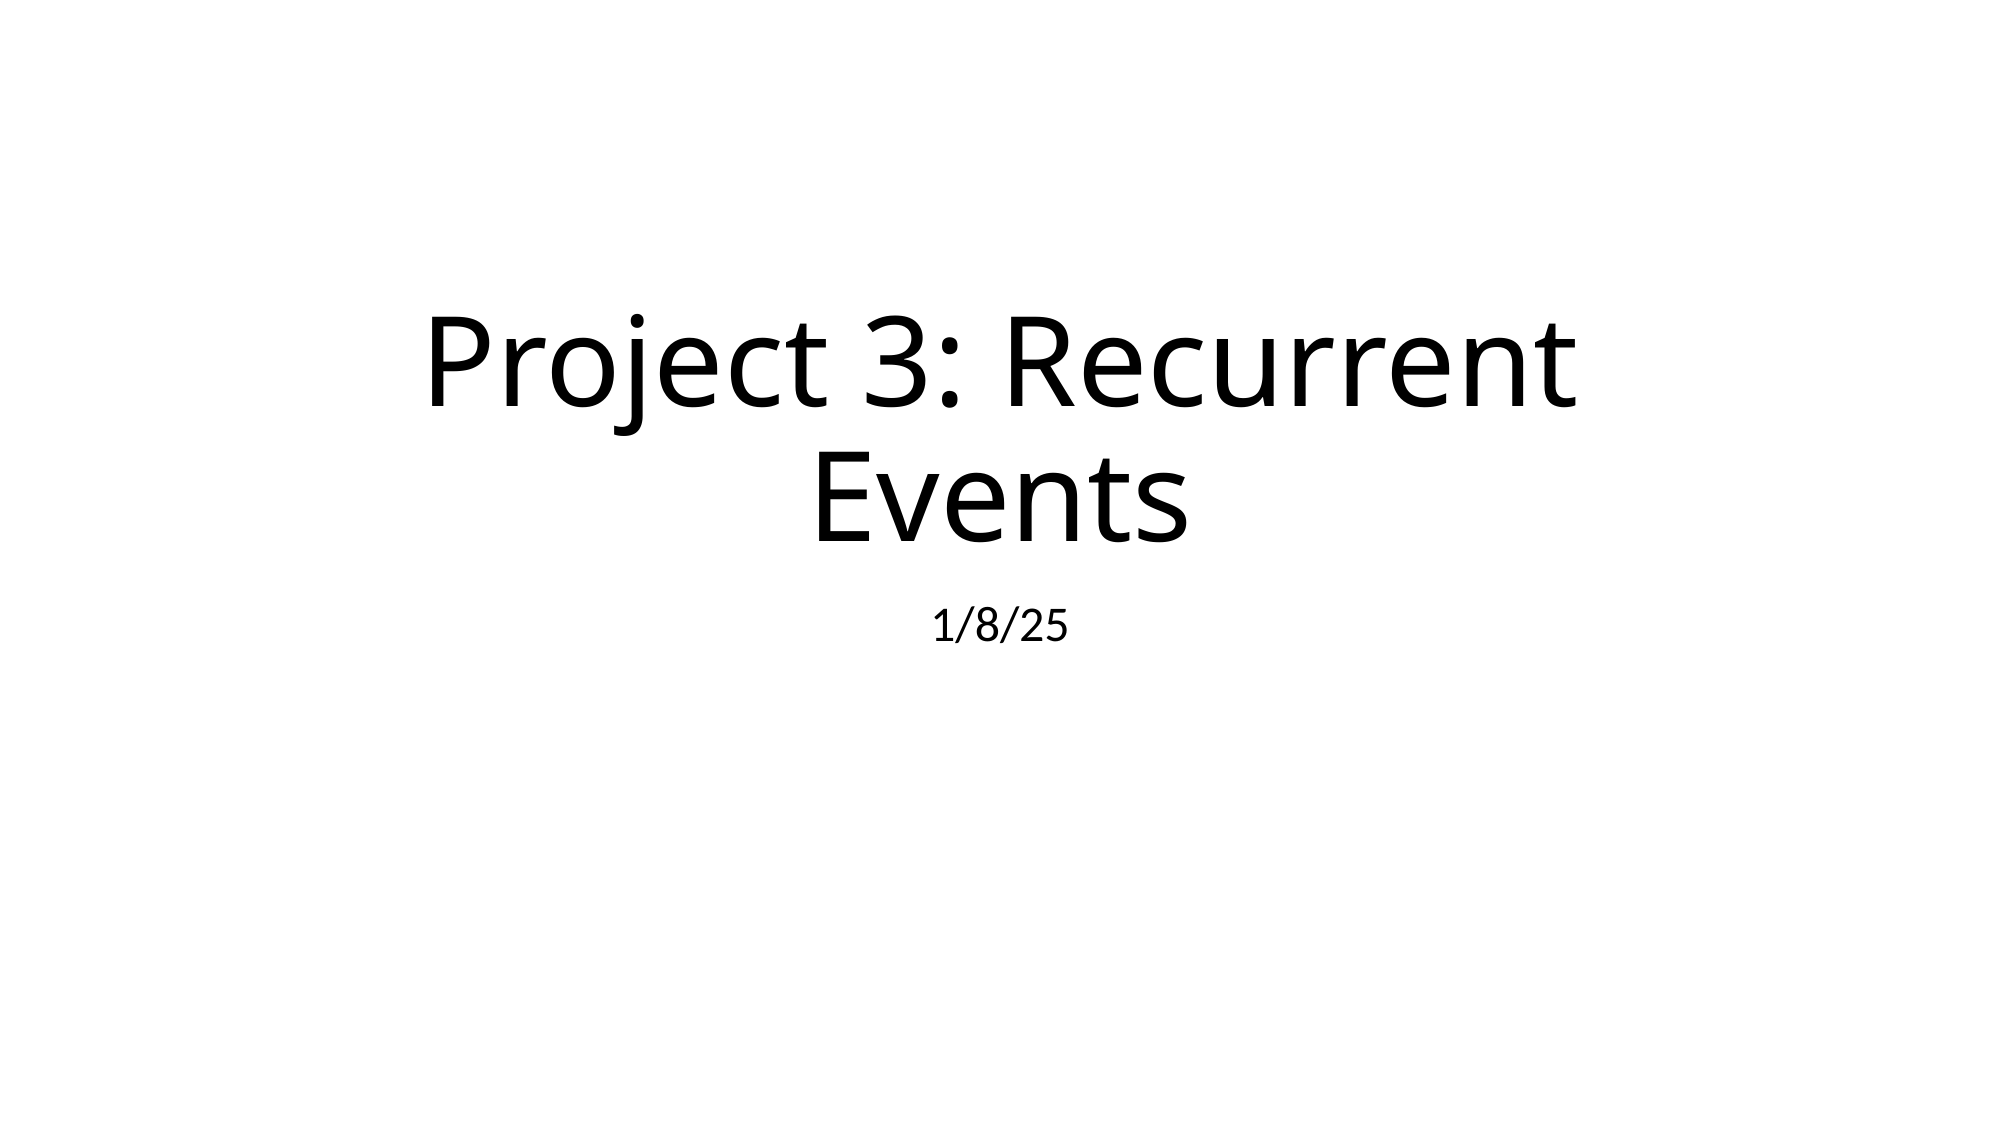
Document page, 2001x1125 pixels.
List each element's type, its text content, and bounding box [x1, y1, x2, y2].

title Project 3: Recurrent Events [249, 184, 1750, 576]
subtitle 1/8/25 [249, 590, 1750, 863]
